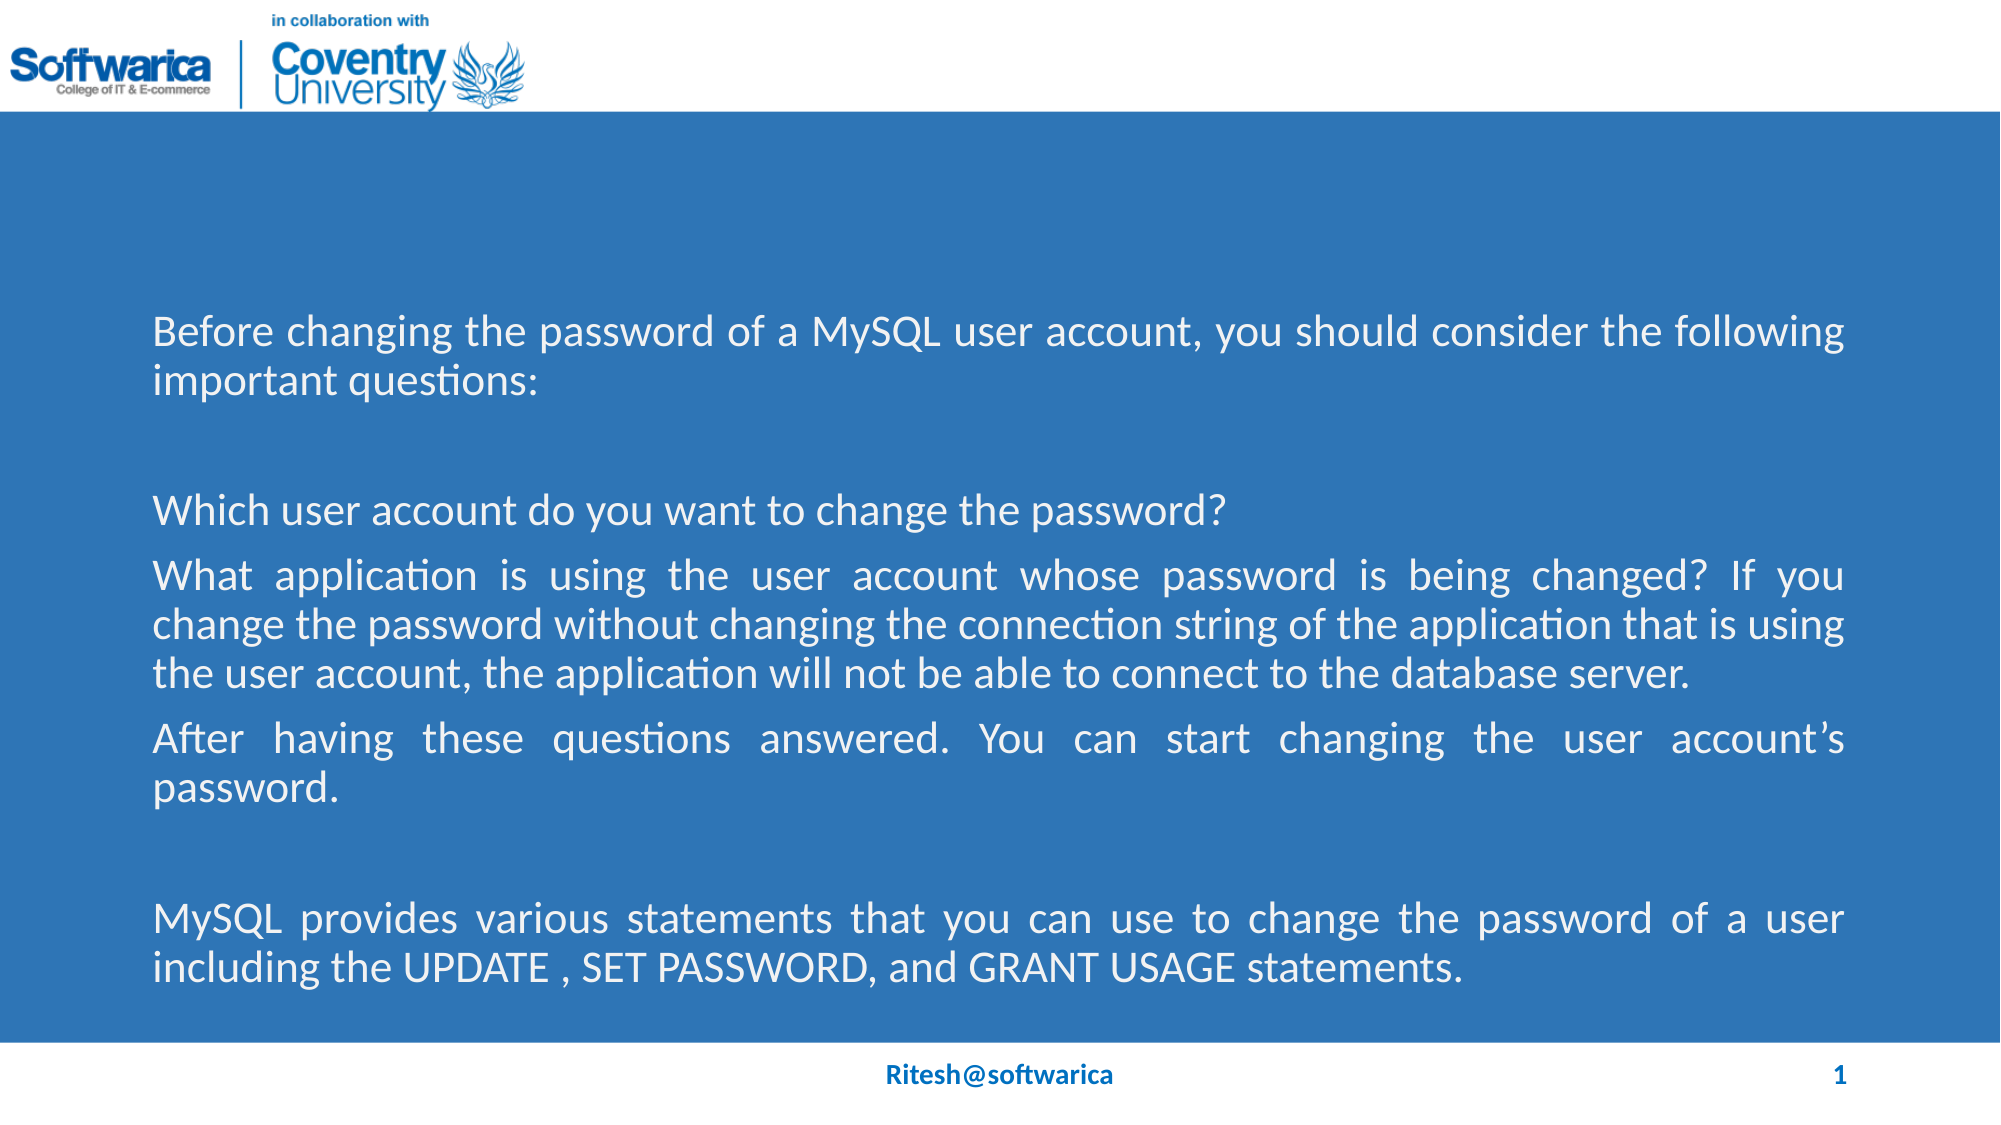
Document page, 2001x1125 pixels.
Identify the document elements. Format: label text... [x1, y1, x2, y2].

picture [10, 14, 525, 112]
slide_number 1 [1412, 1042, 1863, 1103]
footer Ritesh@softwarica [662, 1042, 1338, 1103]
list Before changing the password of a MySQL user account, you should consider the following important questions: Which user account do you want to change the password? What application is using the user account whose password is being changed? If you change the password without changing the connection string of the application that is using the user account, the application will not be able to connect to the database server. After having these questions answered. You can start changing the user account’s password. MySQL provides various statements that you can use to change the password of a user including the UPDATE , SET PASSWORD, and GRANT USAGE statements. [137, 299, 1863, 1014]
